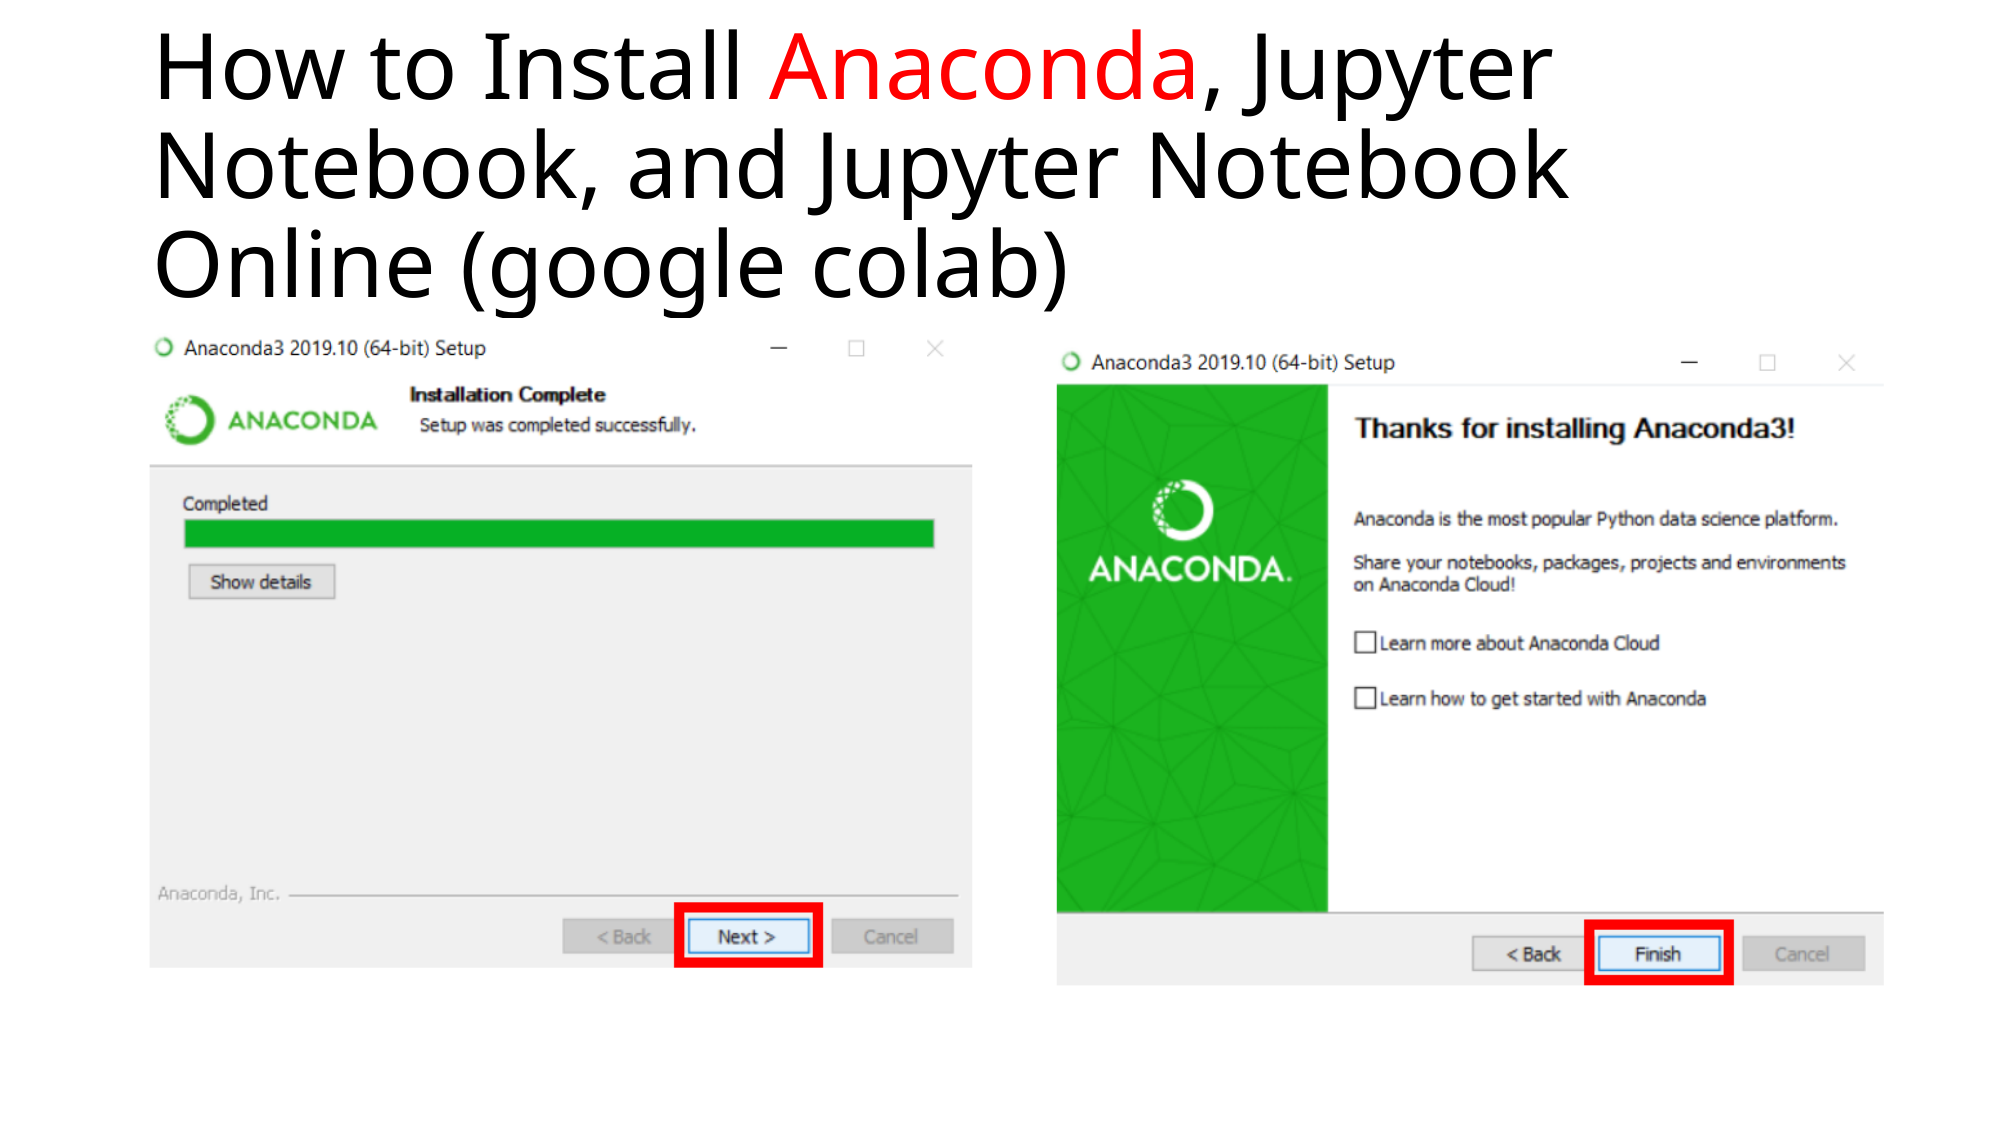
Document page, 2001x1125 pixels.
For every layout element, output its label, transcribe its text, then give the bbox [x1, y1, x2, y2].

picture [137, 318, 998, 1000]
title How to Install Anaconda, Jupyter Notebook, and Jupyter Notebook Online (google colab) [137, 59, 1863, 278]
picture [1026, 318, 1915, 1019]
list [137, 299, 1863, 1014]
